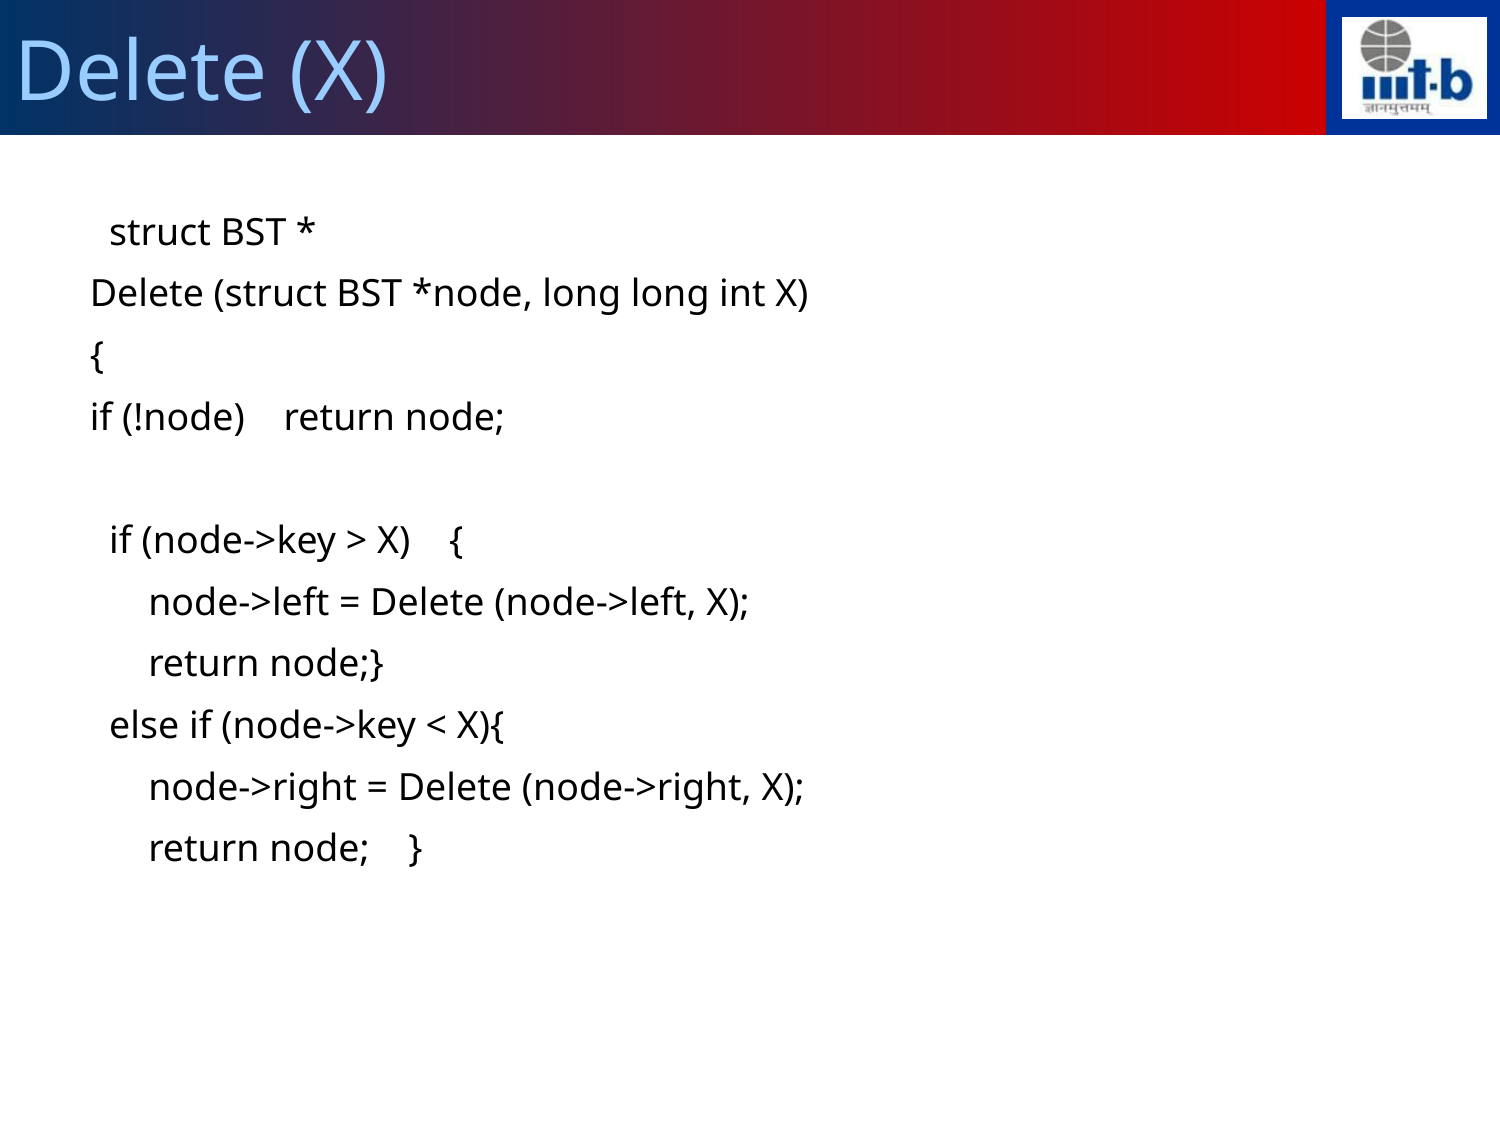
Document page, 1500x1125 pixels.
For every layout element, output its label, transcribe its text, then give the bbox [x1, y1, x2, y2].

list struct BST * Delete (struct BST *node, long long int X) { if (!node) return node; if (node->key > X) { node->left = Delete (node->left, X); return node;} else if (node->key < X){ node->right = Delete (node->right, X); return node; } [74, 199, 1426, 1006]
title Delete (X) [0, 0, 1326, 136]
picture [1342, 17, 1487, 119]
